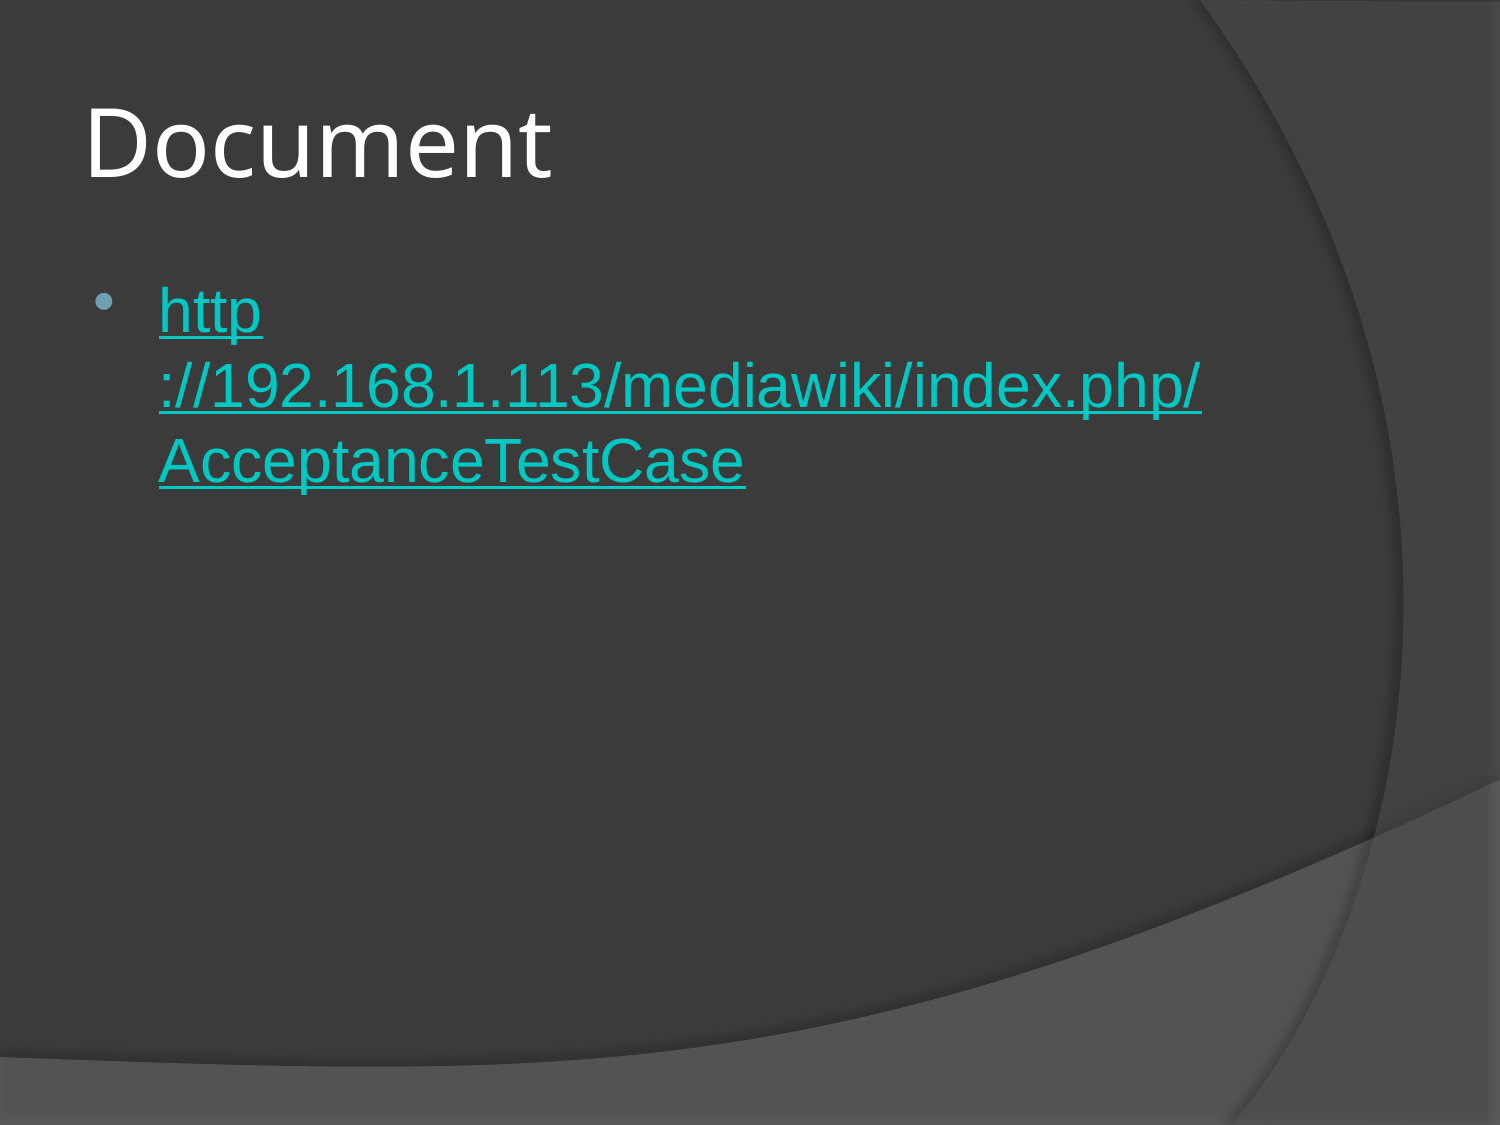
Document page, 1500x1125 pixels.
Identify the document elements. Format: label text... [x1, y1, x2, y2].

list http://192.168.1.113/mediawiki/index.php/AcceptanceTestCase [75, 262, 1300, 1005]
title Document [75, 45, 1300, 233]
